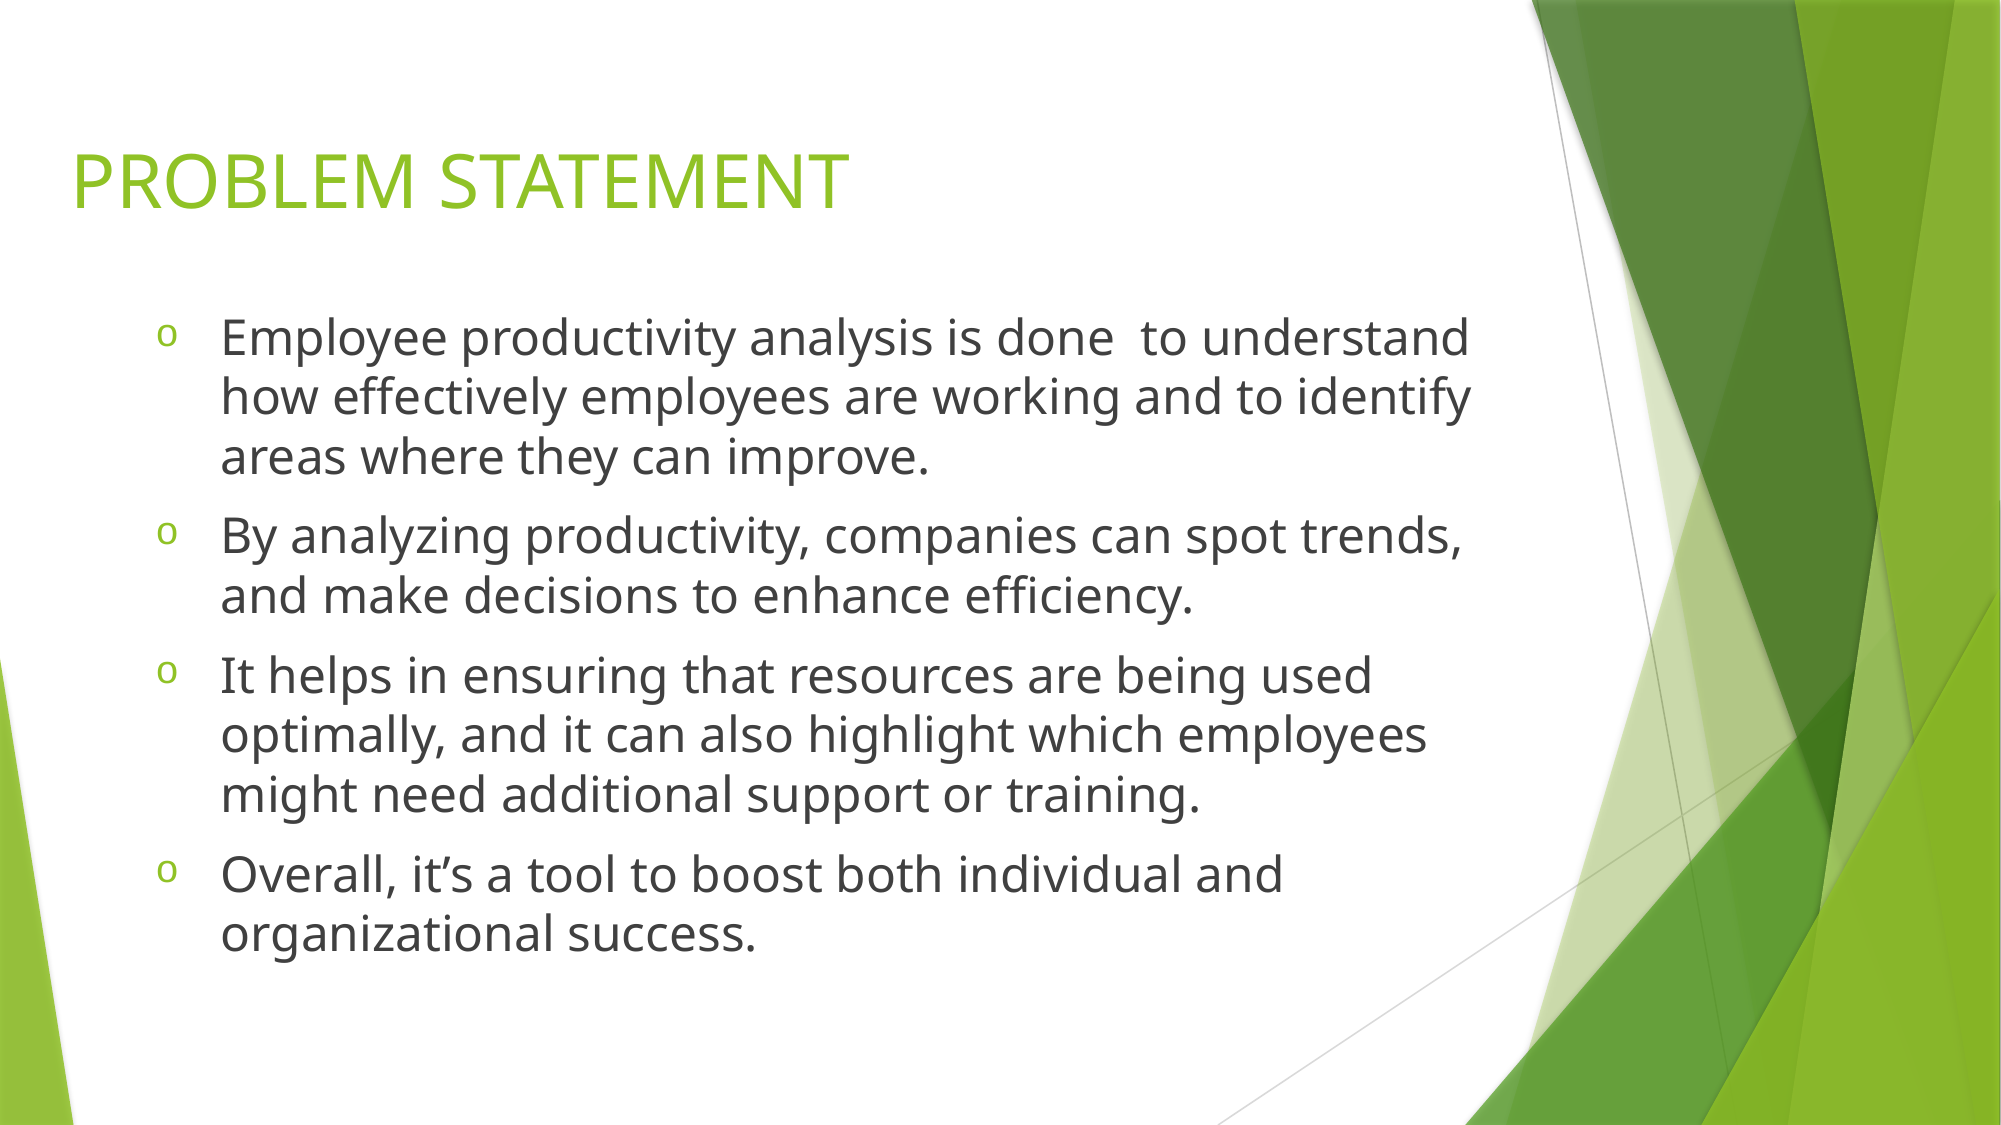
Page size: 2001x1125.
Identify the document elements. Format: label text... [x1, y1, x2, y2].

list Employee productivity analysis is done to understand how effectively employees are working and to identify areas where they can improve. By analyzing productivity, companies can spot trends, and make decisions to enhance efficiency. It helps in ensuring that resources are being used optimally, and it can also highlight which employees might need additional support or training. Overall, it’s a tool to boost both individual and organizational success. [140, 298, 1551, 976]
title PROBLEM STATEMENT [55, 125, 1878, 247]
